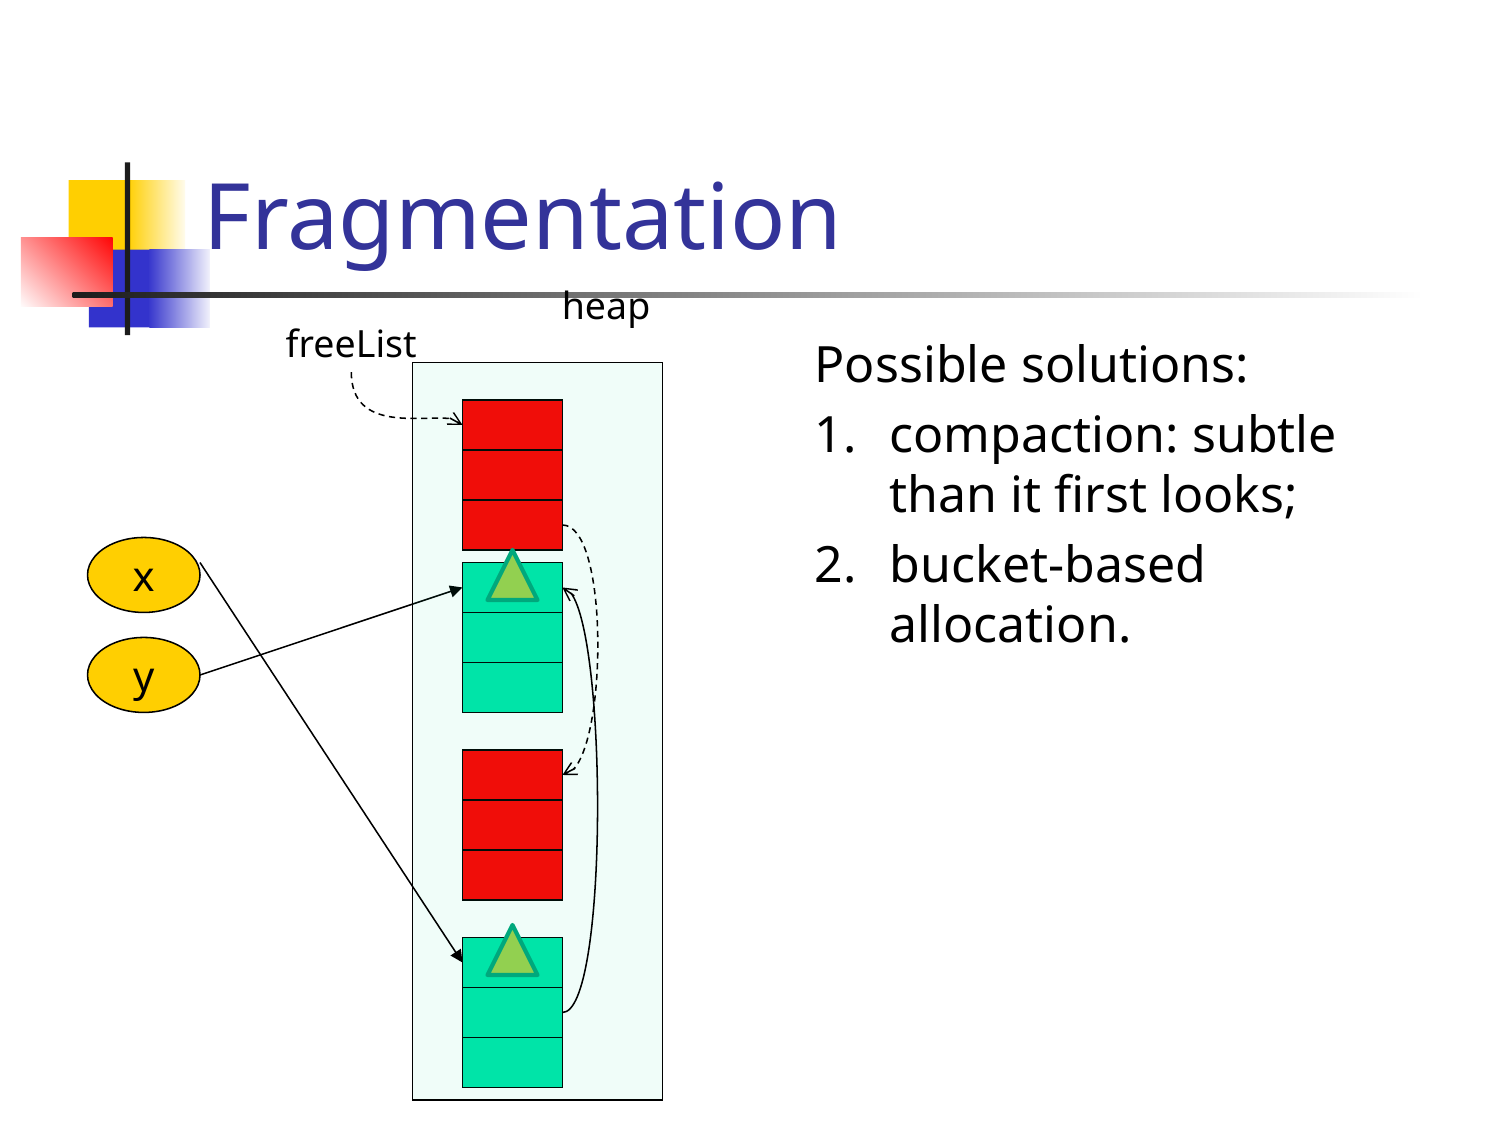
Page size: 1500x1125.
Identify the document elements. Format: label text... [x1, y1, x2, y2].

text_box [462, 749, 557, 901]
text_box [199, 562, 457, 960]
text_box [462, 399, 563, 551]
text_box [462, 562, 557, 713]
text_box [380, 343, 433, 455]
text_box [412, 362, 663, 1100]
text_box [505, 922, 520, 935]
text_box freeList [270, 312, 432, 373]
text_box heap [547, 274, 666, 335]
text_box y [87, 637, 200, 713]
text_box Possible solutions: compaction: subtle than it first looks; bucket-based allocation. [800, 324, 1441, 660]
title Fragmentation [188, 35, 1468, 275]
text_box x [87, 537, 201, 613]
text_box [462, 937, 563, 1088]
